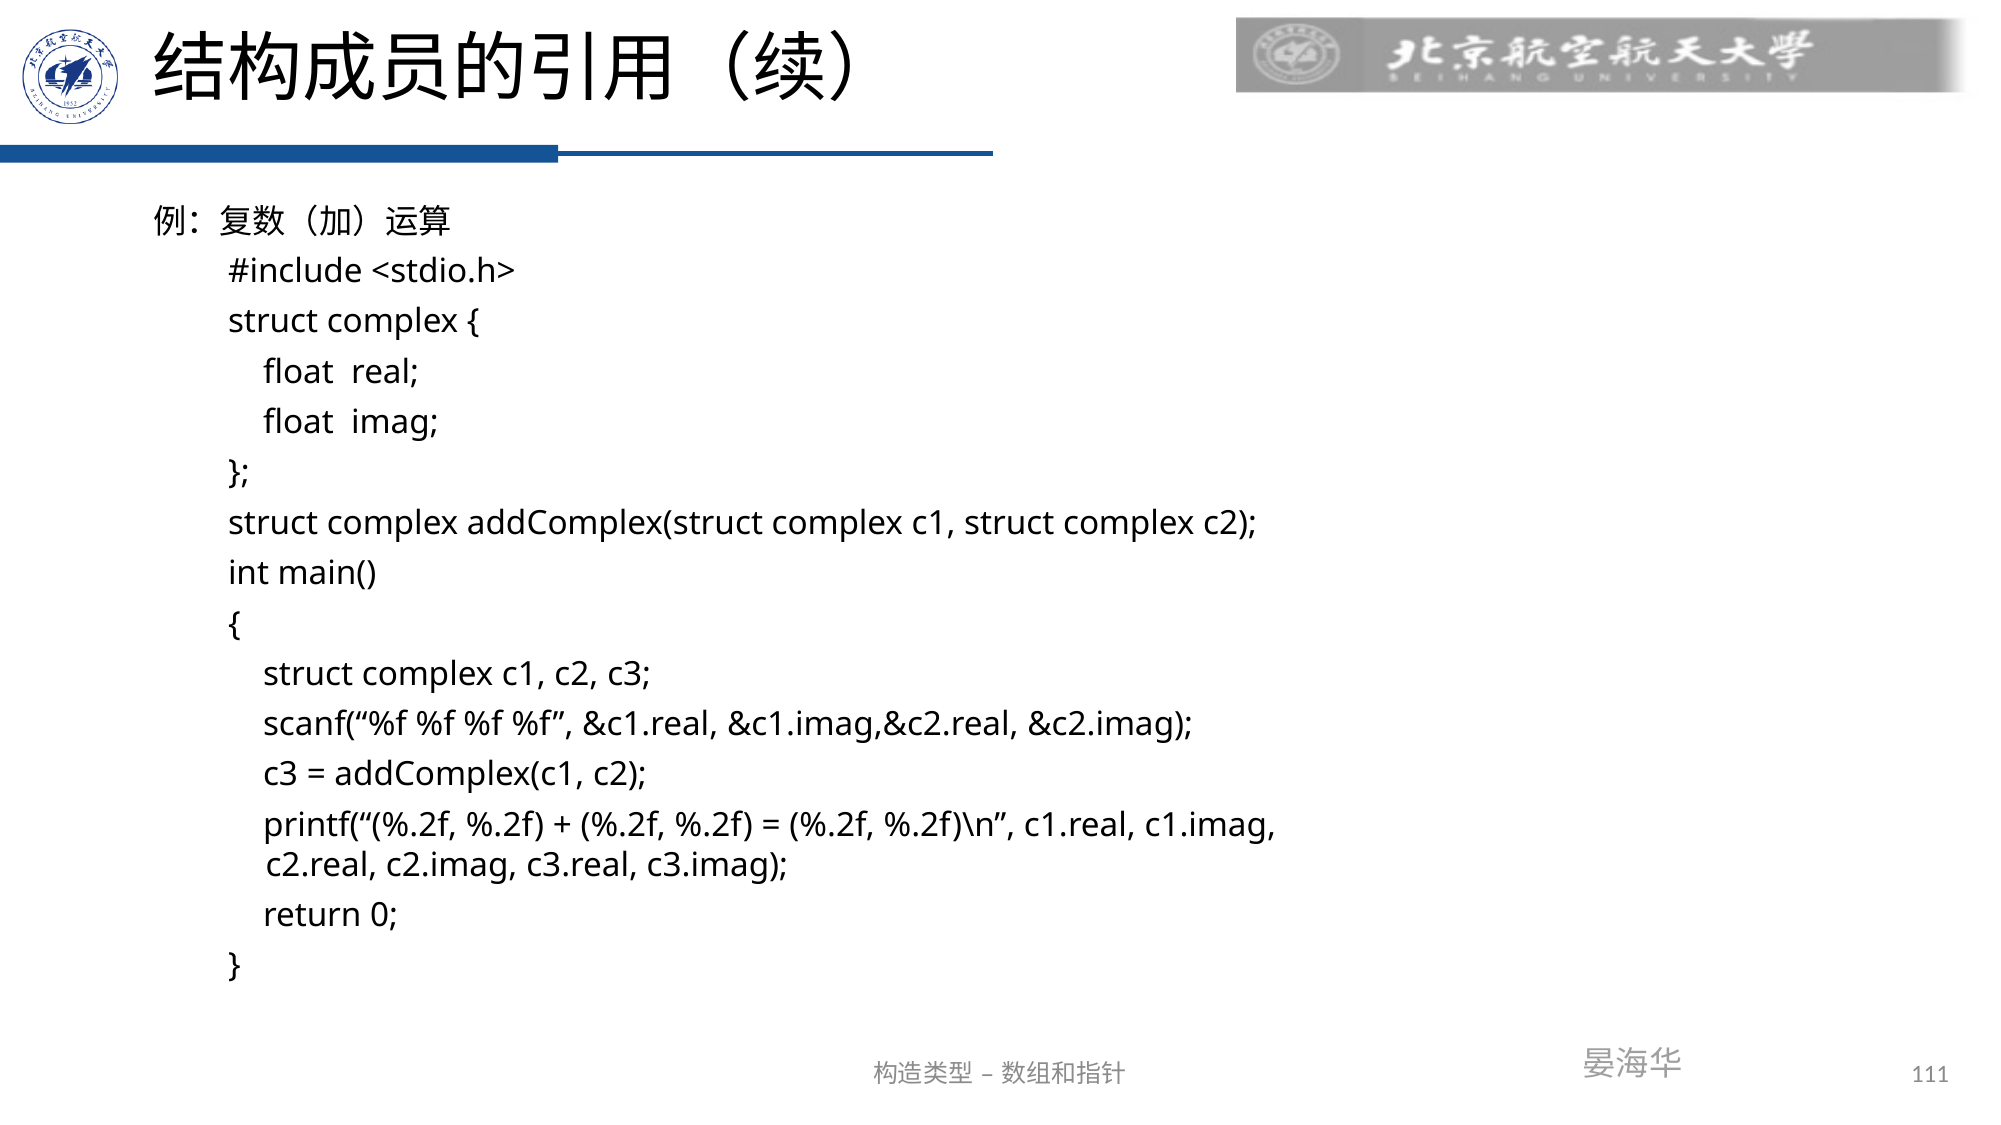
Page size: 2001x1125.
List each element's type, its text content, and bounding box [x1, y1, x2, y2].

picture [16, 23, 124, 130]
footer 构造类型 – 数组和指针 [662, 1042, 1338, 1103]
title 结构成员的引用（续） [137, 25, 1863, 115]
slide_number 111 [1514, 1042, 1965, 1102]
list 例：复数（加）运算 #include <stdio.h> struct complex { float real; float imag; }; struct complex addComplex(struct complex c1, struct complex c2); int main() { struct complex c1, c2, c3; scanf(“%f %f %f %f”, &c1.real, &c1.imag,&c2.real, &c2.imag); c3 = addComplex(c1, c2); printf(“(%.2f, %.2f) + (%.2f, %.2f) = (%.2f, %.2f)\n”, c1.real, c1.imag, c2.real, c2.imag, c3.real, c3.imag); return 0; } [138, 203, 1402, 1043]
picture [1236, 0, 2000, 102]
